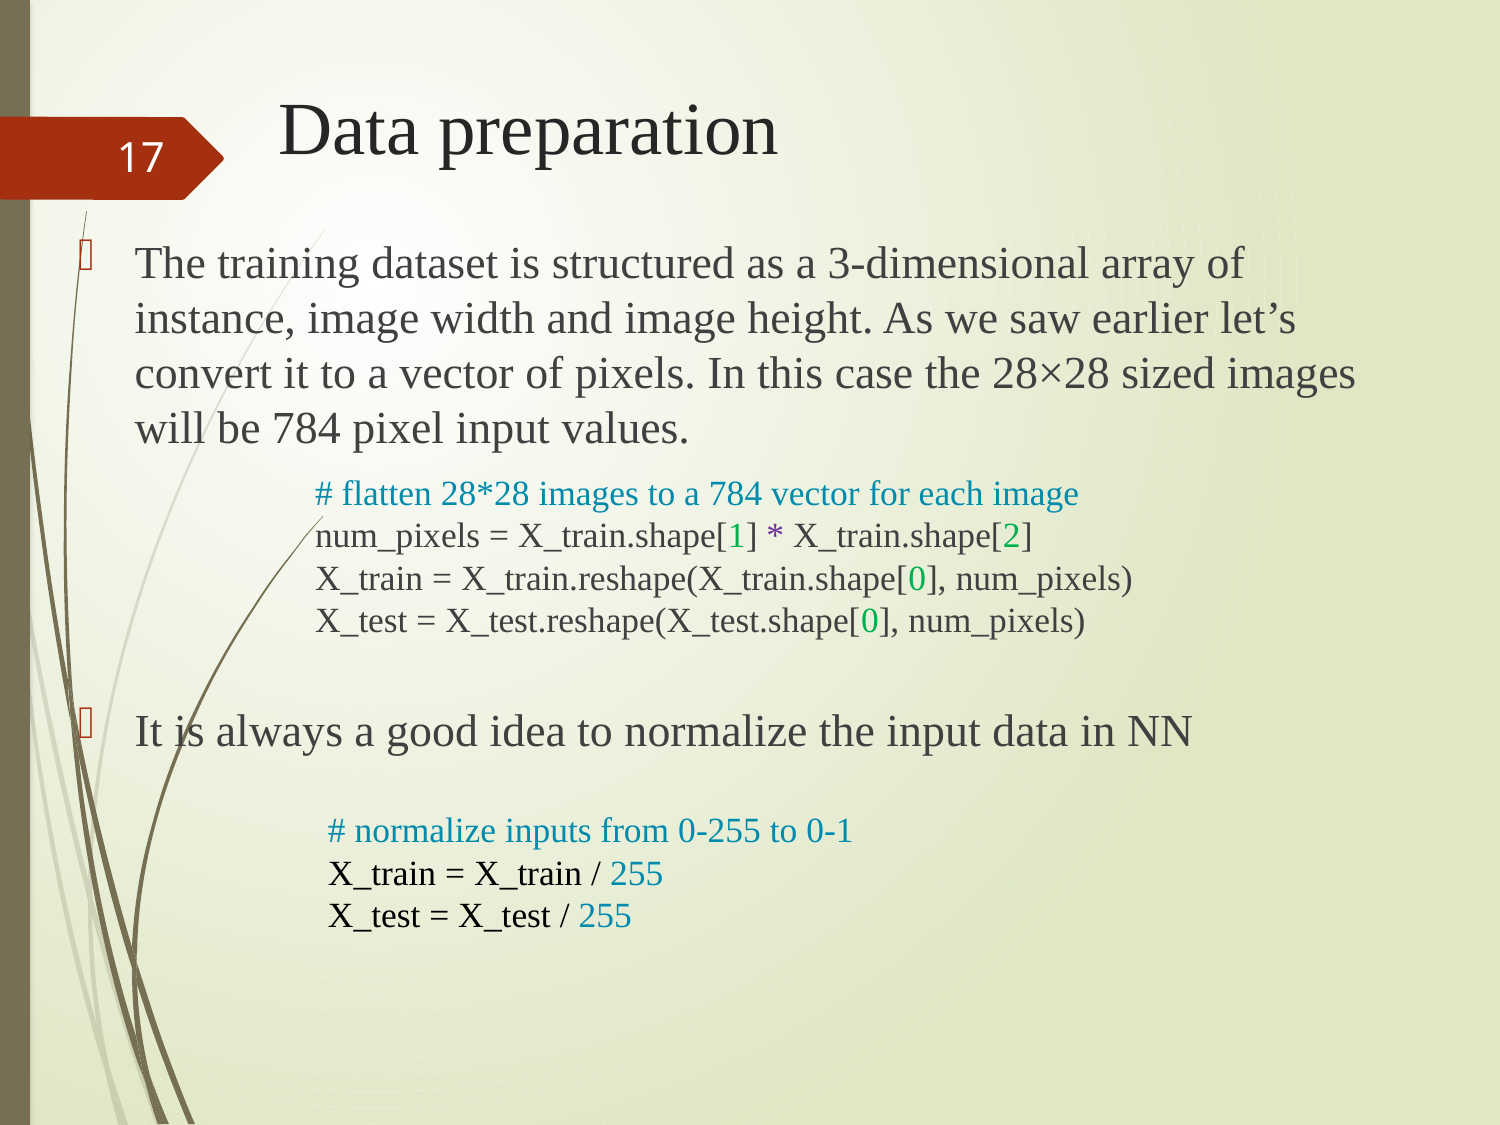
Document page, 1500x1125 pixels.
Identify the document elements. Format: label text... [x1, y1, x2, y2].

text_box # flatten 28*28 images to a 784 vector for each image num_pixels = X_train.shape[1] * X_train.shape[2] X_train = X_train.reshape(X_train.shape[0], num_pixels) X_test = X_test.reshape(X_test.shape[0], num_pixels) [300, 462, 1163, 700]
text_box The training dataset is structured as a 3-dimensional array of instance, image width and image height. As we saw earlier let’s convert it to a vector of pixels. In this case the 28×28 sized images will be 784 pixel input values. It is always a good idea to normalize the input data in NN [63, 224, 1425, 1088]
slide_number 17 [83, 129, 180, 190]
text_box # normalize inputs from 0-255 to 0-1 X_train = X_train / 255 X_test = X_test / 255 [312, 800, 1176, 988]
title Data preparation [263, 71, 1345, 207]
